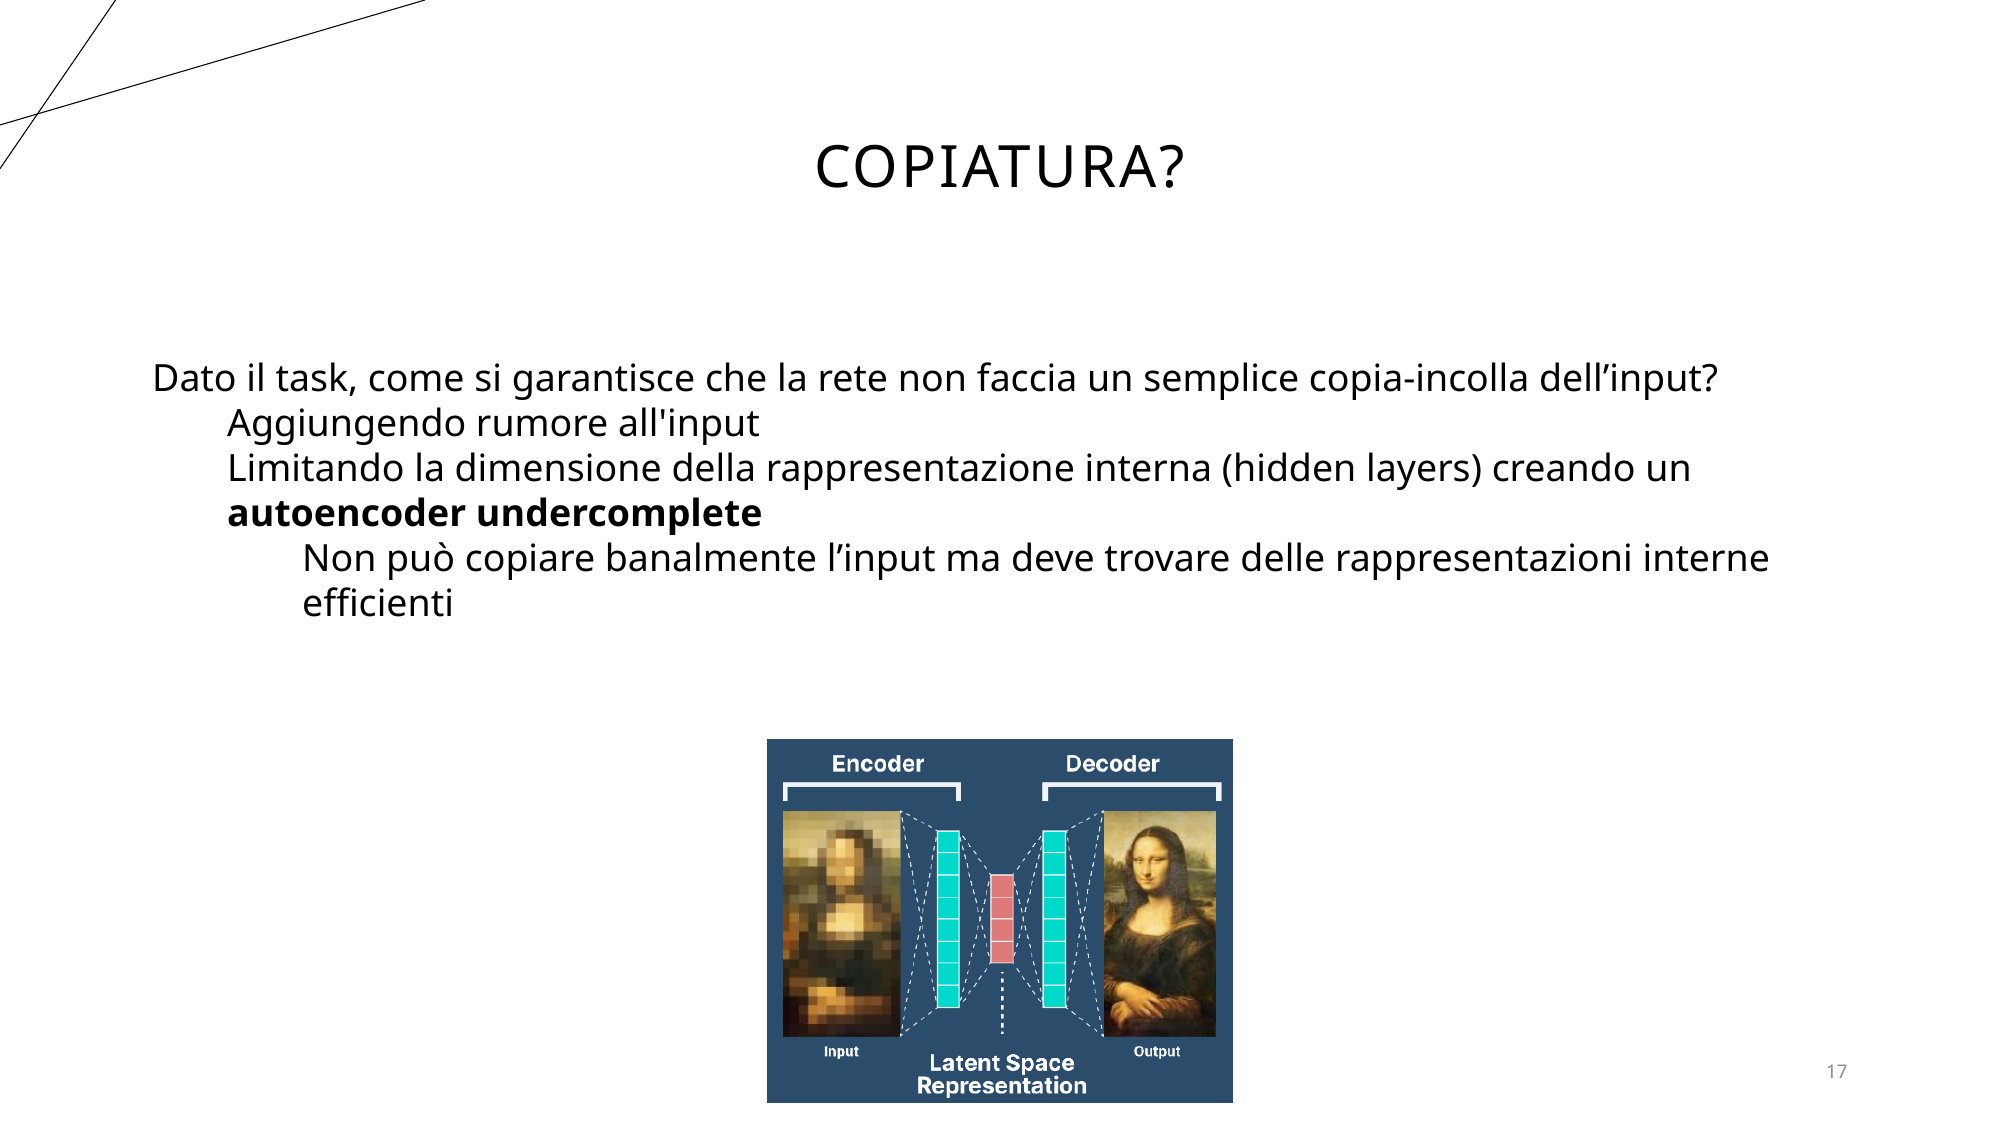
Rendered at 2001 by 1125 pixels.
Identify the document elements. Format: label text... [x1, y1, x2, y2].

picture [767, 739, 1233, 1103]
title Copiatura? [137, 59, 1863, 278]
slide_number 17 [1412, 1042, 1863, 1103]
